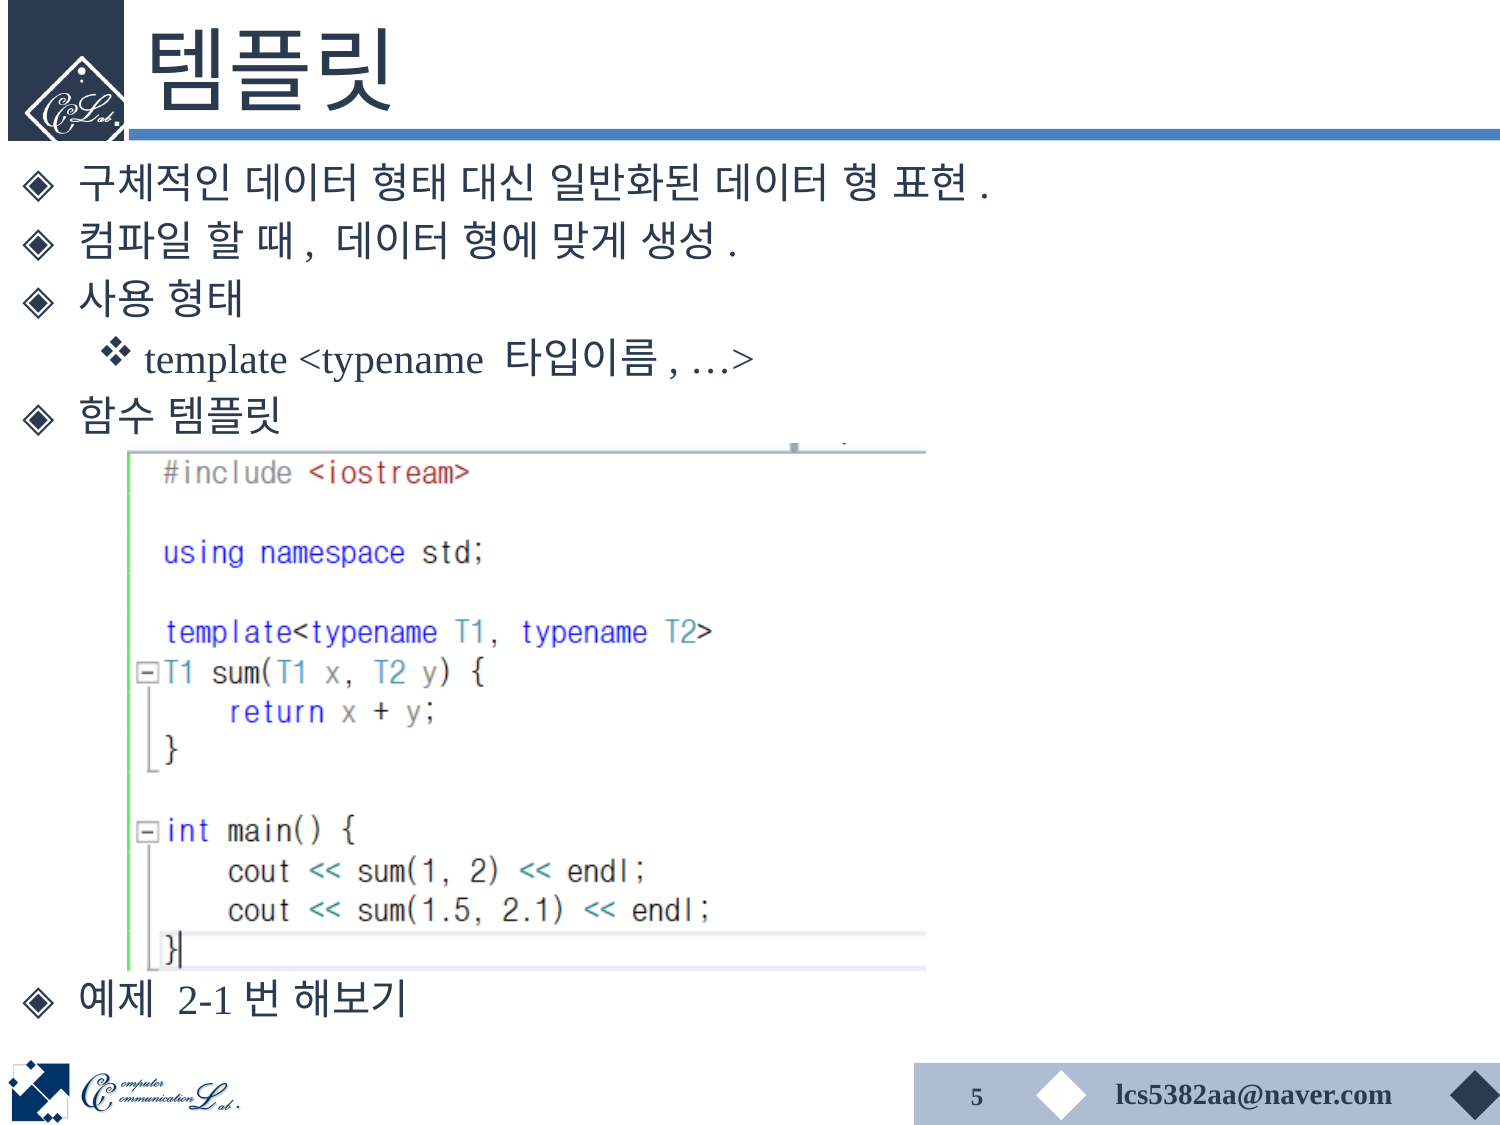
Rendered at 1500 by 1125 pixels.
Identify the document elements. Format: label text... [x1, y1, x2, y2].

title 템플릿 [129, 10, 1474, 126]
picture [7, 1059, 243, 1125]
text_box 구체적인 데이터 형태 대신 일반화된 데이터 형 표현. 컴파일 할 때, 데이터 형에 맞게 생성. 사용 형태 template <typename 타입이름, …> 함수 템플릿 예제 2-1번 해보기 [7, 148, 1492, 1059]
picture [8, 0, 124, 141]
picture [126, 442, 926, 977]
